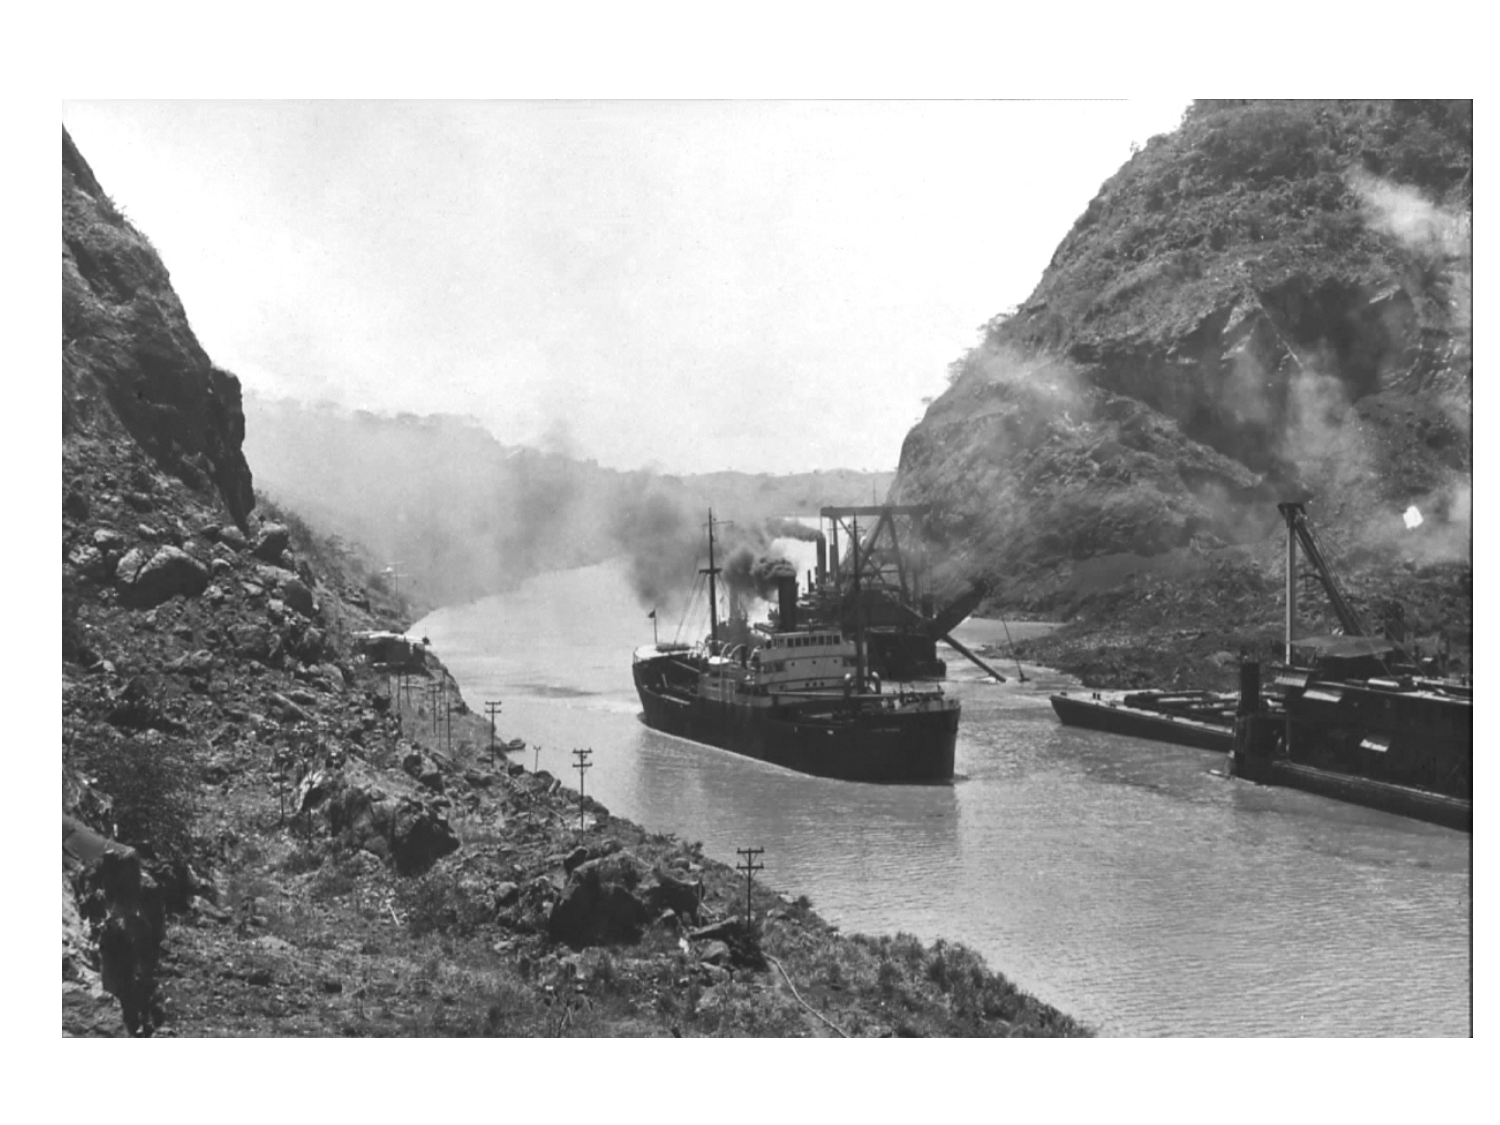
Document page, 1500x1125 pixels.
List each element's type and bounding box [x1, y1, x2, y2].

picture [61, 99, 1473, 1038]
